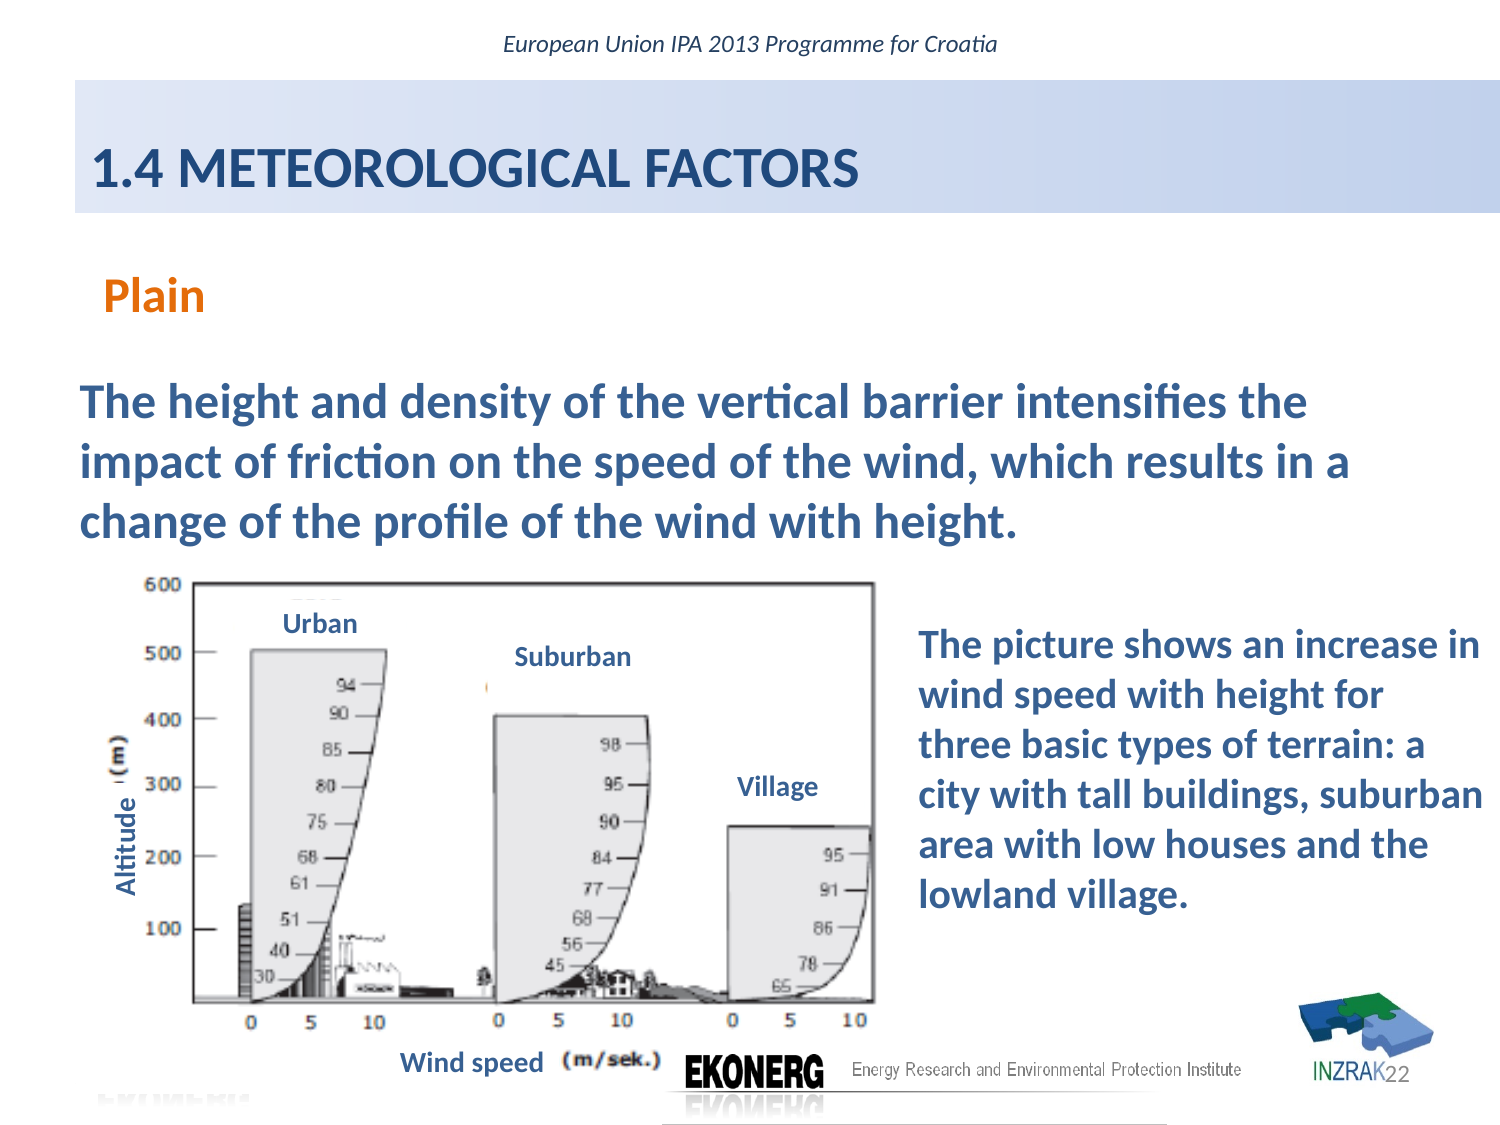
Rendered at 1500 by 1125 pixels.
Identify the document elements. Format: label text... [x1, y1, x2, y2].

text_box The height and density of the vertical barrier intensifies the impact of friction on the speed of the wind, which results in a change of the profile of the wind with height. [64, 361, 1459, 557]
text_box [61, 1038, 636, 1112]
text_box The picture shows an increase in wind speed with height for three basic types of terrain: a city with tall buildings, suburban area with low houses and the lowland village. [903, 609, 1500, 925]
title 1.4 METEOROLOGICAL FACTORS [75, 80, 1500, 213]
text_box Plain [88, 255, 644, 330]
picture [1298, 992, 1434, 1088]
picture [76, 562, 1258, 1125]
text_box European Union IPA 2013 Programme for Croatia [2, 23, 1500, 71]
slide_number 22 [1074, 1042, 1425, 1103]
